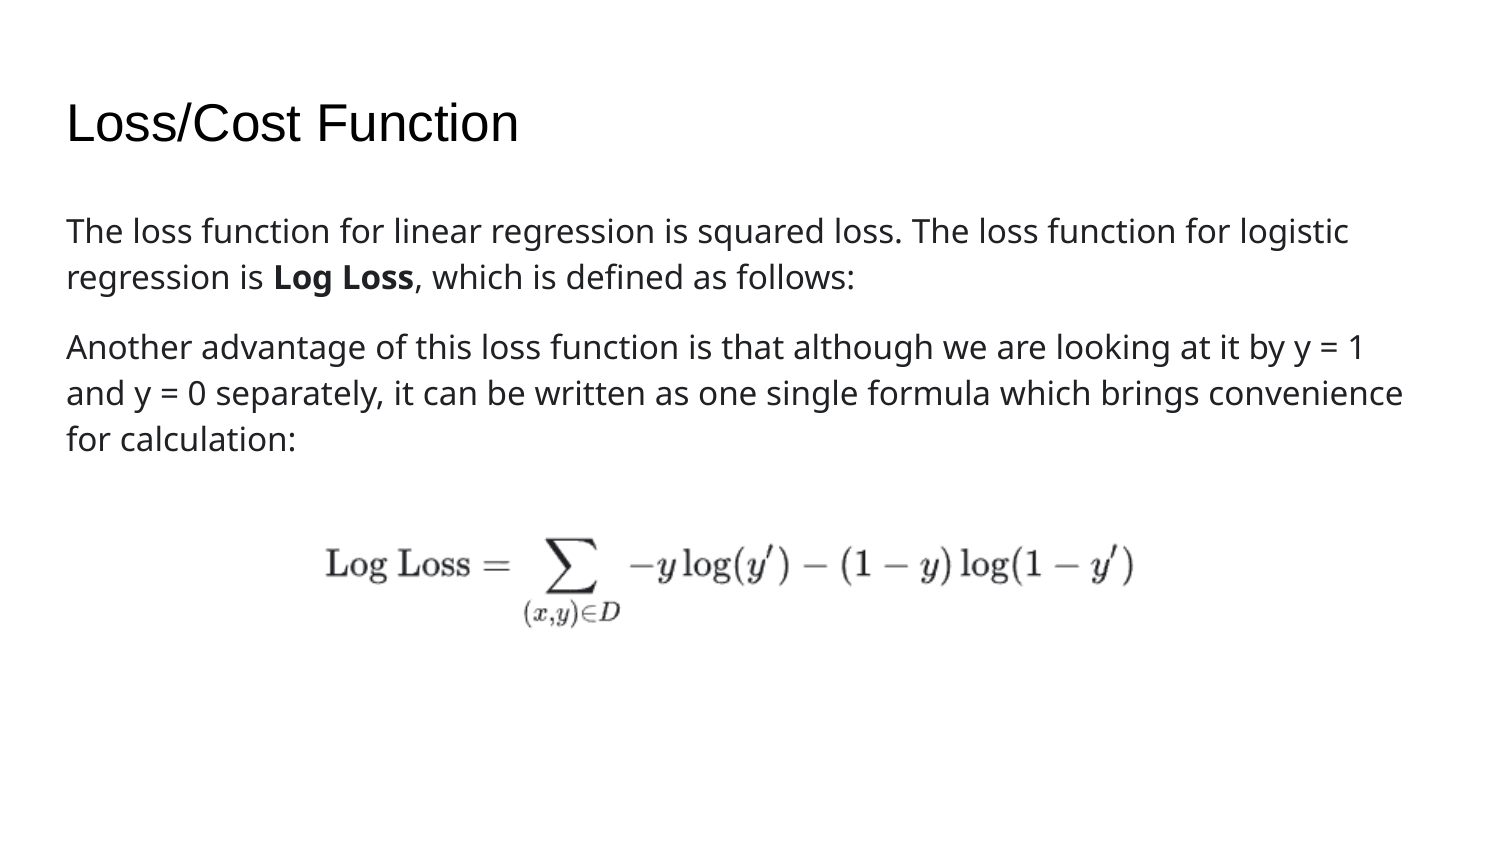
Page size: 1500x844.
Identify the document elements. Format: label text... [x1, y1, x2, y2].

title Loss/Cost Function [51, 72, 1449, 167]
list The loss function for linear regression is squared loss. The loss function for logistic regression is Log Loss, which is defined as follows: Another advantage of this loss function is that although we are looking at it by y = 1 and y = 0 separately, it can be written as one single formula which brings convenience for calculation: [51, 189, 1449, 750]
picture [285, 510, 1141, 648]
